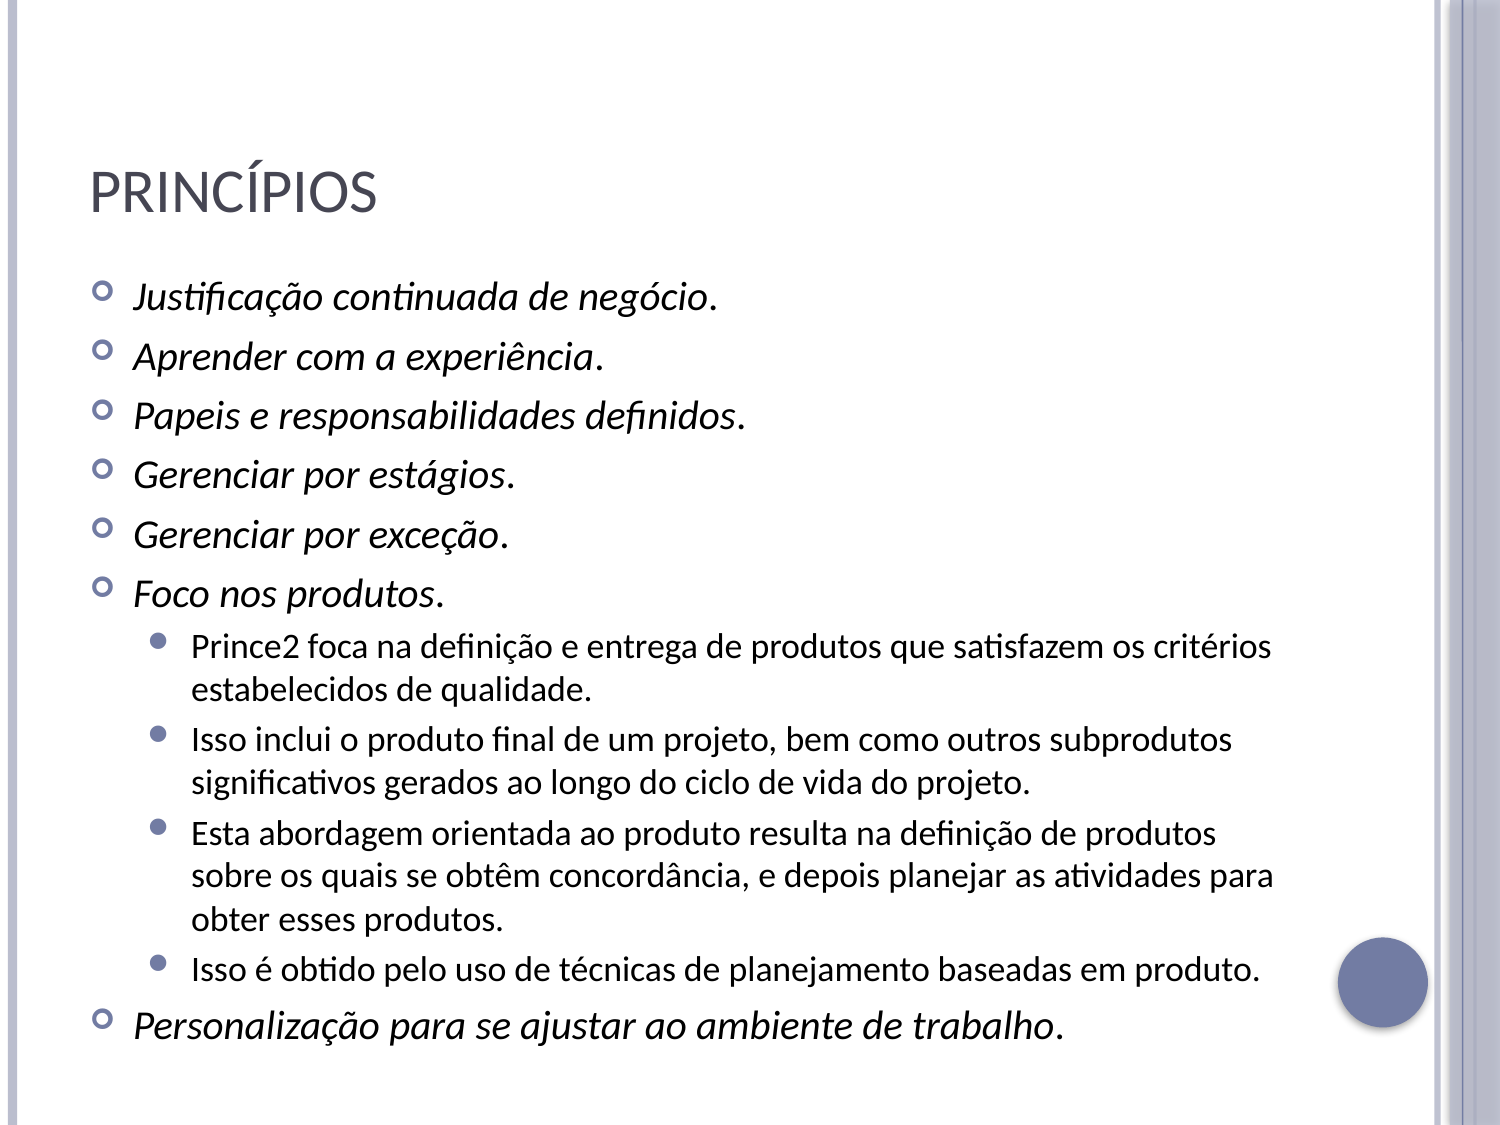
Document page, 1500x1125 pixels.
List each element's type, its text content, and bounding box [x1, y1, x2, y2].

title Princípios [75, 45, 1300, 233]
list Justificação continuada de negócio. Aprender com a experiência. Papeis e responsabilidades definidos. Gerenciar por estágios. Gerenciar por exceção. Foco nos produtos. Prince2 foca na definição e entrega de produtos que satisfazem os critérios estabelecidos de qualidade. Isso inclui o produto final de um projeto, bem como outros subprodutos significativos gerados ao longo do ciclo de vida do projeto. Esta abordagem orientada ao produto resulta na definição de produtos sobre os quais se obtêm concordância, e depois planejar as atividades para obter esses produtos. Isso é obtido pelo uso de técnicas de planejamento baseadas em produto. Personalização para se ajustar ao ambiente de trabalho. [75, 262, 1300, 1062]
